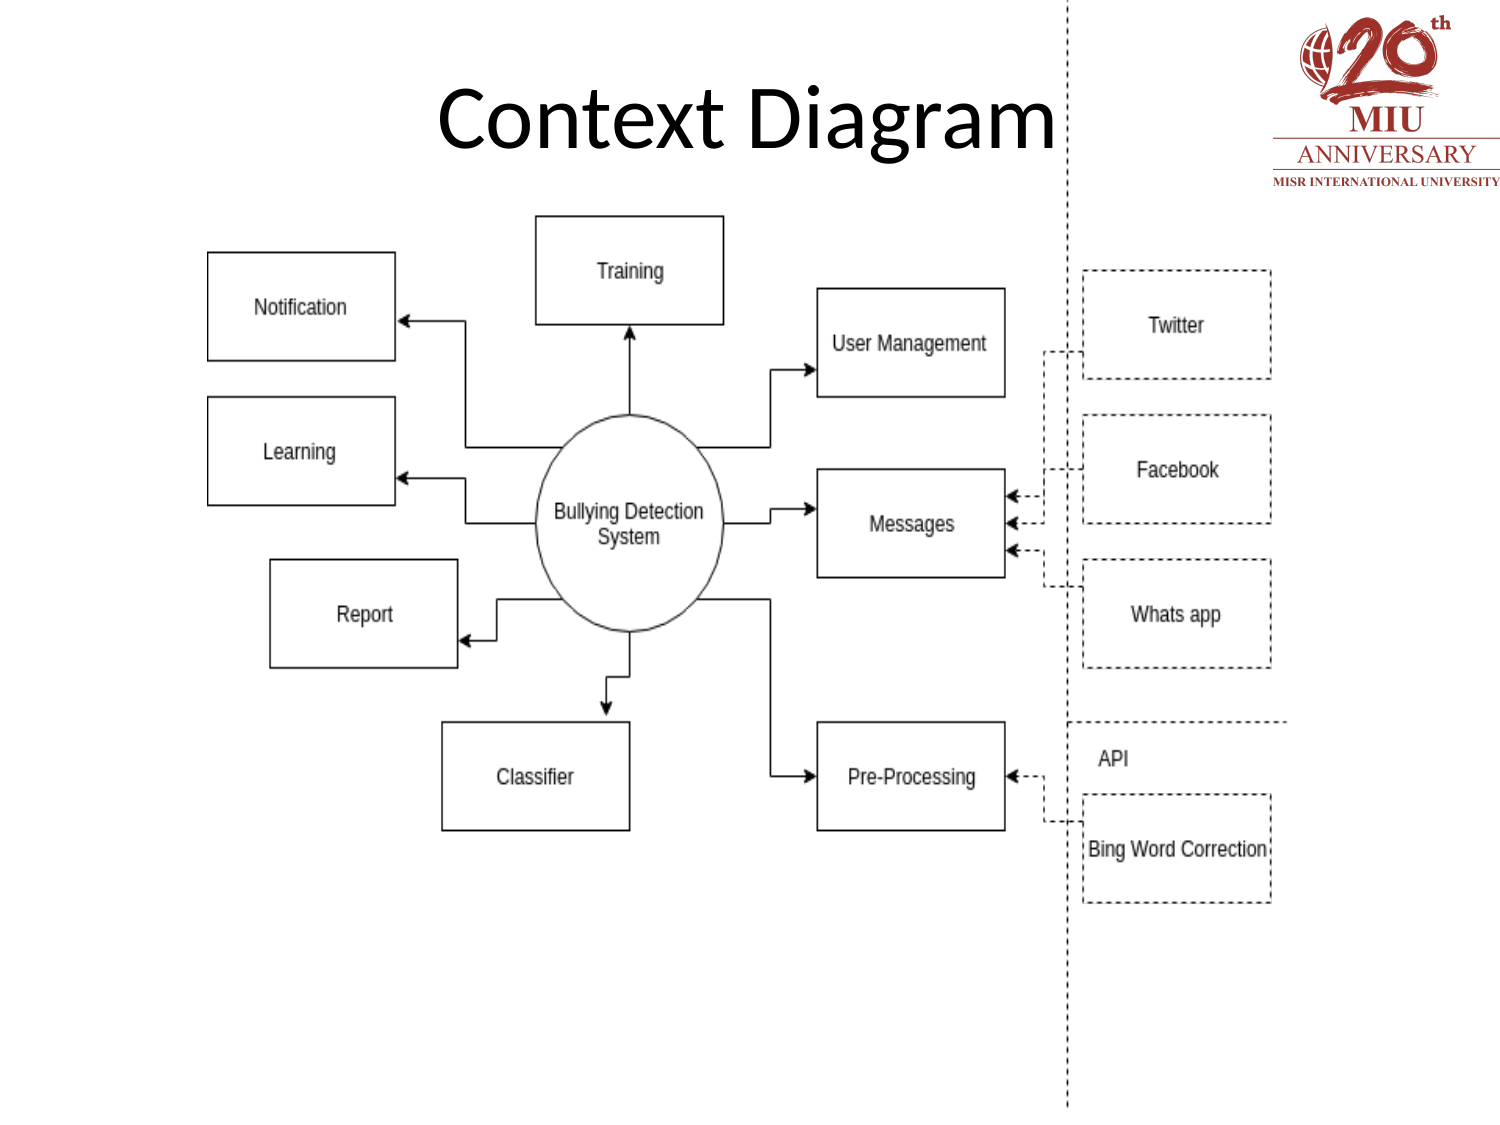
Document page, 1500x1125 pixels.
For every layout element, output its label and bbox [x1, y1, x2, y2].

picture [207, 0, 1500, 1110]
